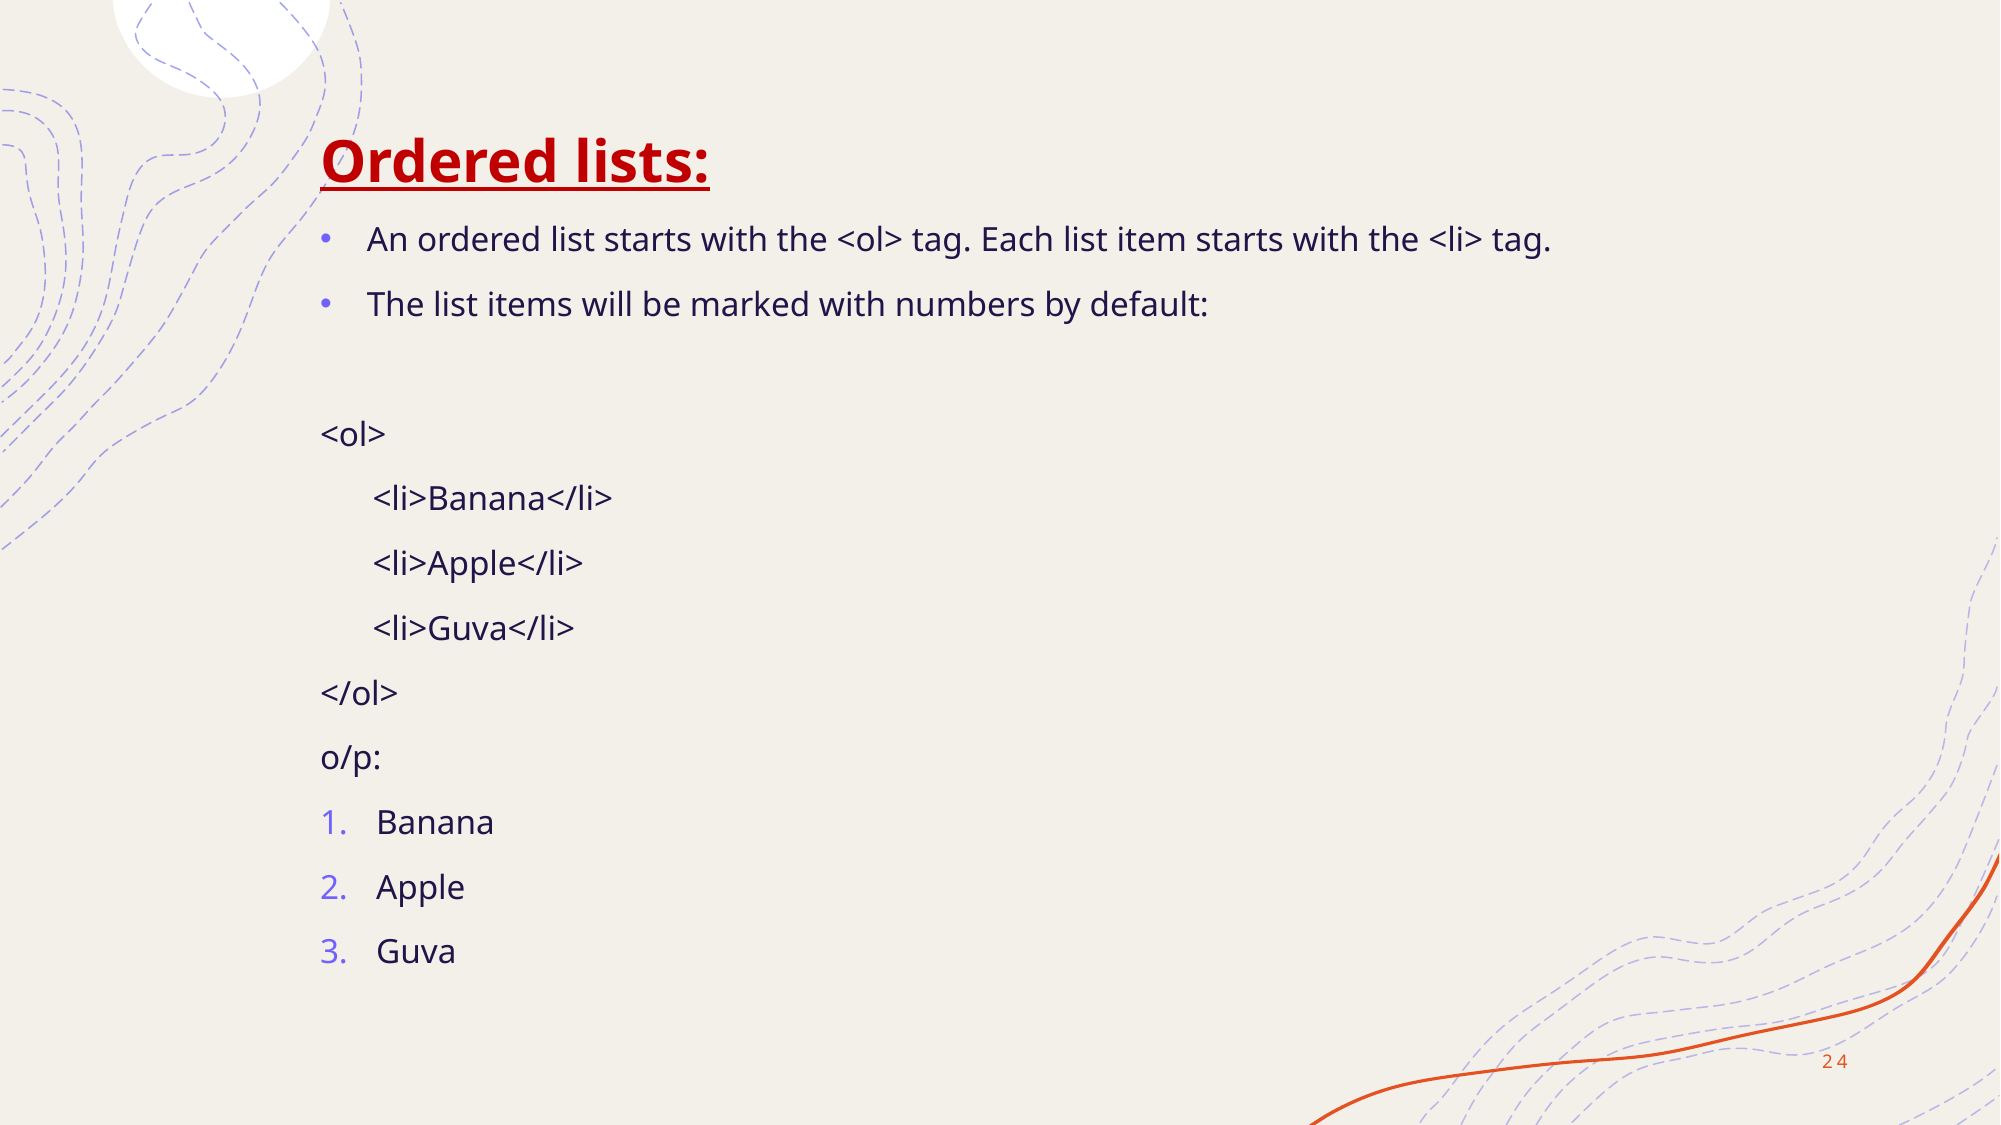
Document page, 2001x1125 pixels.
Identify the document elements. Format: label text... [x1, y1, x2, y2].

list Ordered lists: An ordered list starts with the <ol> tag. Each list item starts with the <li> tag. The list items will be marked with numbers by default: <ol> <li>Banana</li> <li>Apple</li> <li>Guva</li> </ol> o/p: Banana Apple Guva [305, 109, 1727, 1004]
slide_number 24 [1625, 1042, 1863, 1103]
